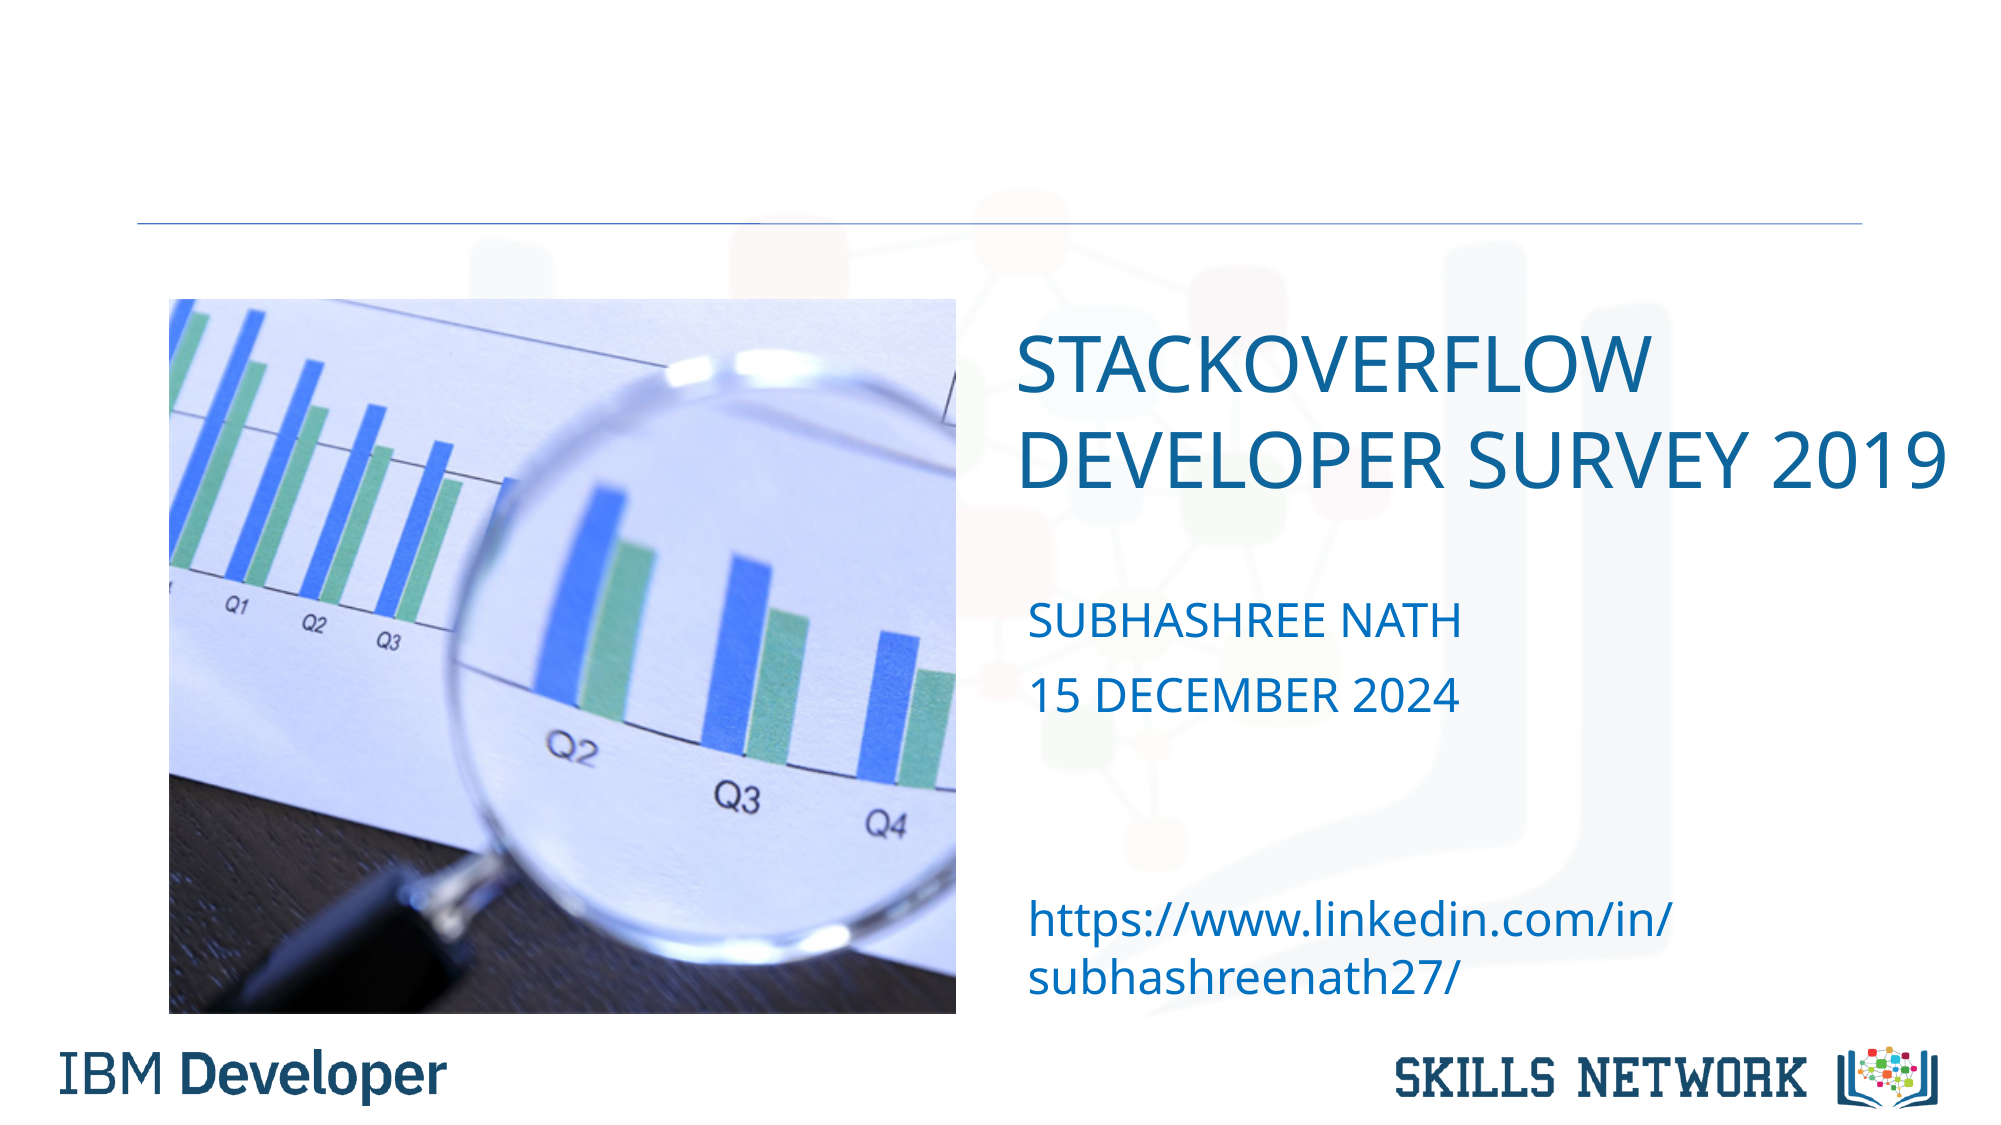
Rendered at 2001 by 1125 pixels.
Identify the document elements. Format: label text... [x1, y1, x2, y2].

picture [55, 1045, 459, 1108]
picture [1390, 1045, 1945, 1111]
list SUBHASHREE NATH 15 DECEMBER 2024 https://www.linkedin.com/in/subhashreenath27/ [1012, 583, 1863, 1014]
title STACKOVERFLOW DEVELOPER SURVEY 2019 [1000, 295, 1979, 530]
picture [169, 299, 956, 1014]
